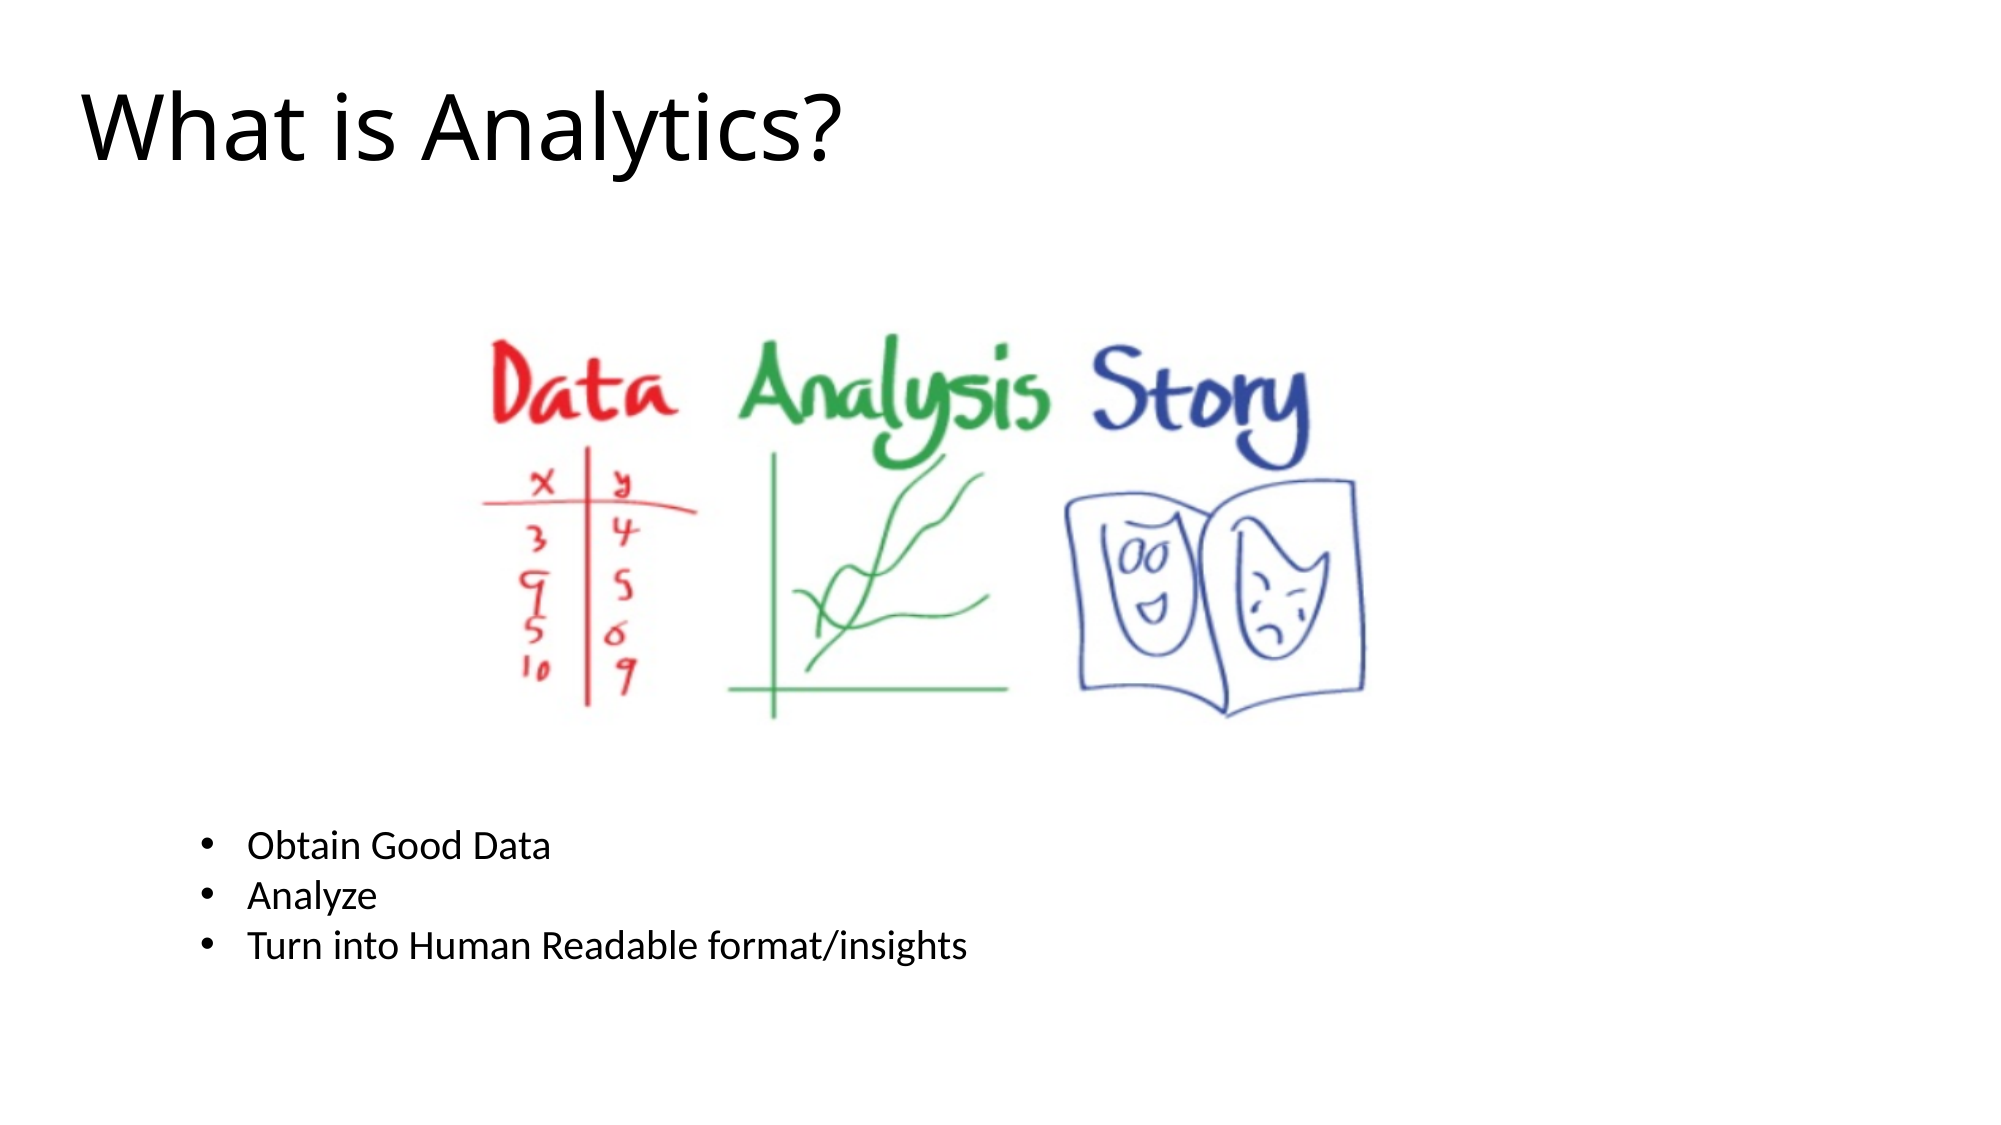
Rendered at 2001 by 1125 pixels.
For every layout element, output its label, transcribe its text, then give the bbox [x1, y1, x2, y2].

title What is Analytics? [65, 21, 1791, 240]
text_box Obtain Good Data Analyze Turn into Human Readable format/insights [185, 810, 1043, 976]
picture [373, 318, 1402, 732]
